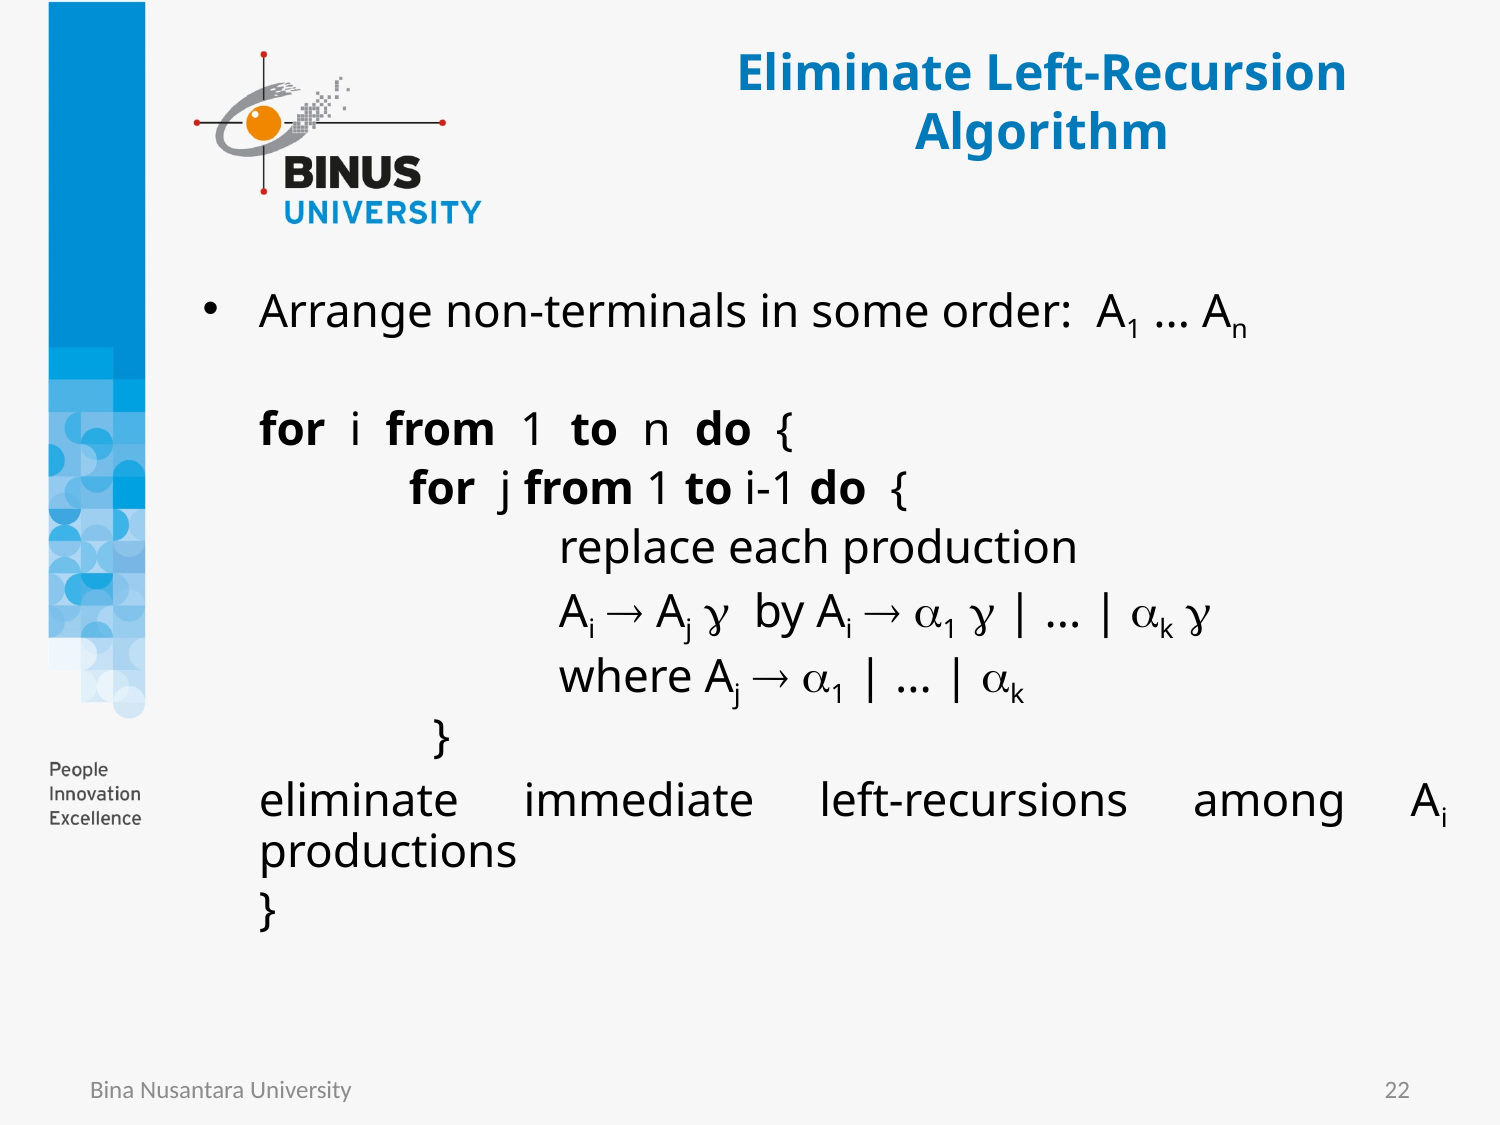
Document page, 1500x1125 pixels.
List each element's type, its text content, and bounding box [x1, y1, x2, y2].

slide_number Bina Nusantara University [75, 1058, 425, 1119]
title Eliminate Left-Recursion Algorithm [612, 24, 1472, 175]
list Arrange non-terminals in some order: A1 ... An for i from 1 to n do { for j from 1 to i-1 do { replace each production Ai  Aj  by Ai  1  | ... | k  where Aj  1 | ... | k } eliminate immediate left-recursions among Ai productions } [187, 275, 1463, 1125]
picture [0, 0, 1500, 845]
slide_number 22 [1074, 1058, 1425, 1119]
